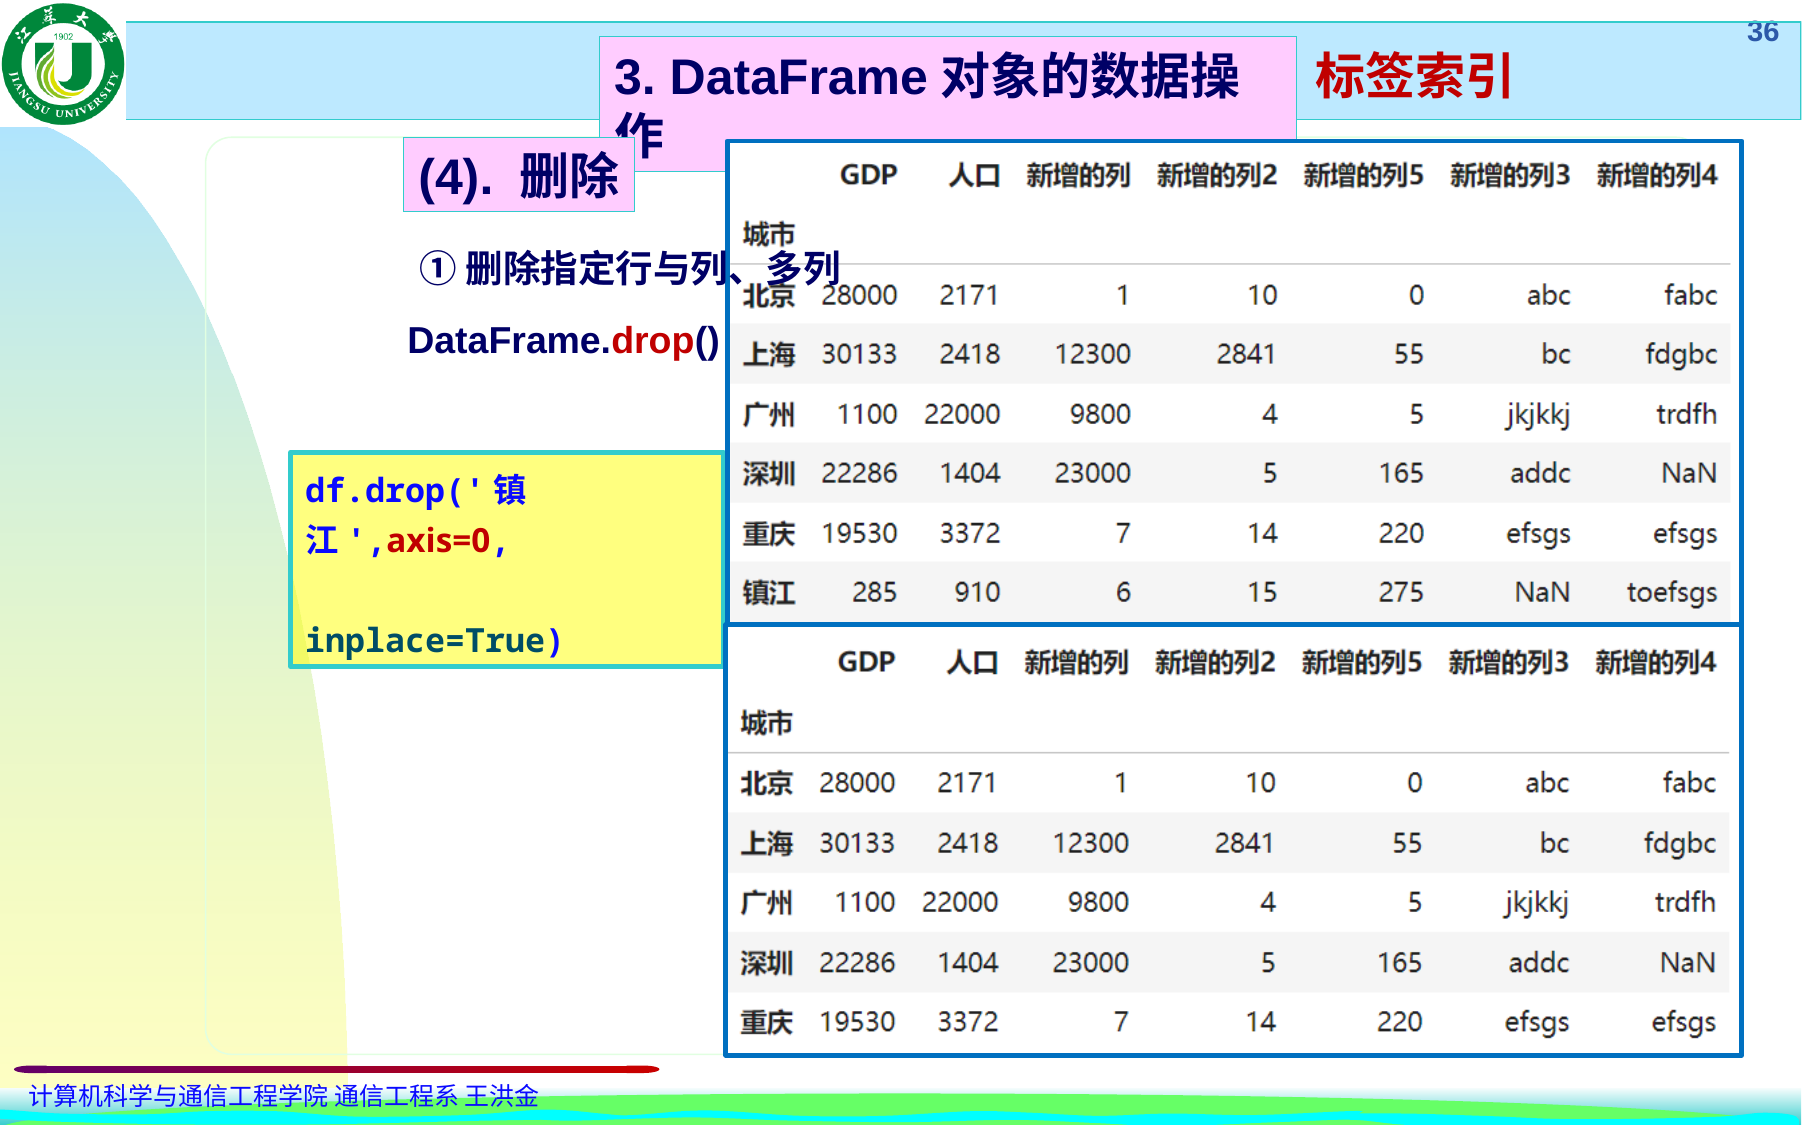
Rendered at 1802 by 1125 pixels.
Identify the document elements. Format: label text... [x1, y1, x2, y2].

text_box (4). 删除 [403, 137, 635, 212]
text_box DataFrame.drop() [392, 308, 724, 369]
picture [729, 142, 1740, 622]
picture [0, 1, 126, 127]
text_box df.drop('镇江',axis=0, inplace=True) [290, 452, 724, 667]
picture [727, 626, 1740, 1054]
text_box 标签索引 [1300, 36, 1561, 112]
text_box 3. DataFrame对象的数据操作 [599, 36, 1297, 172]
text_box ①删除指定行与列、多列 [404, 237, 724, 298]
